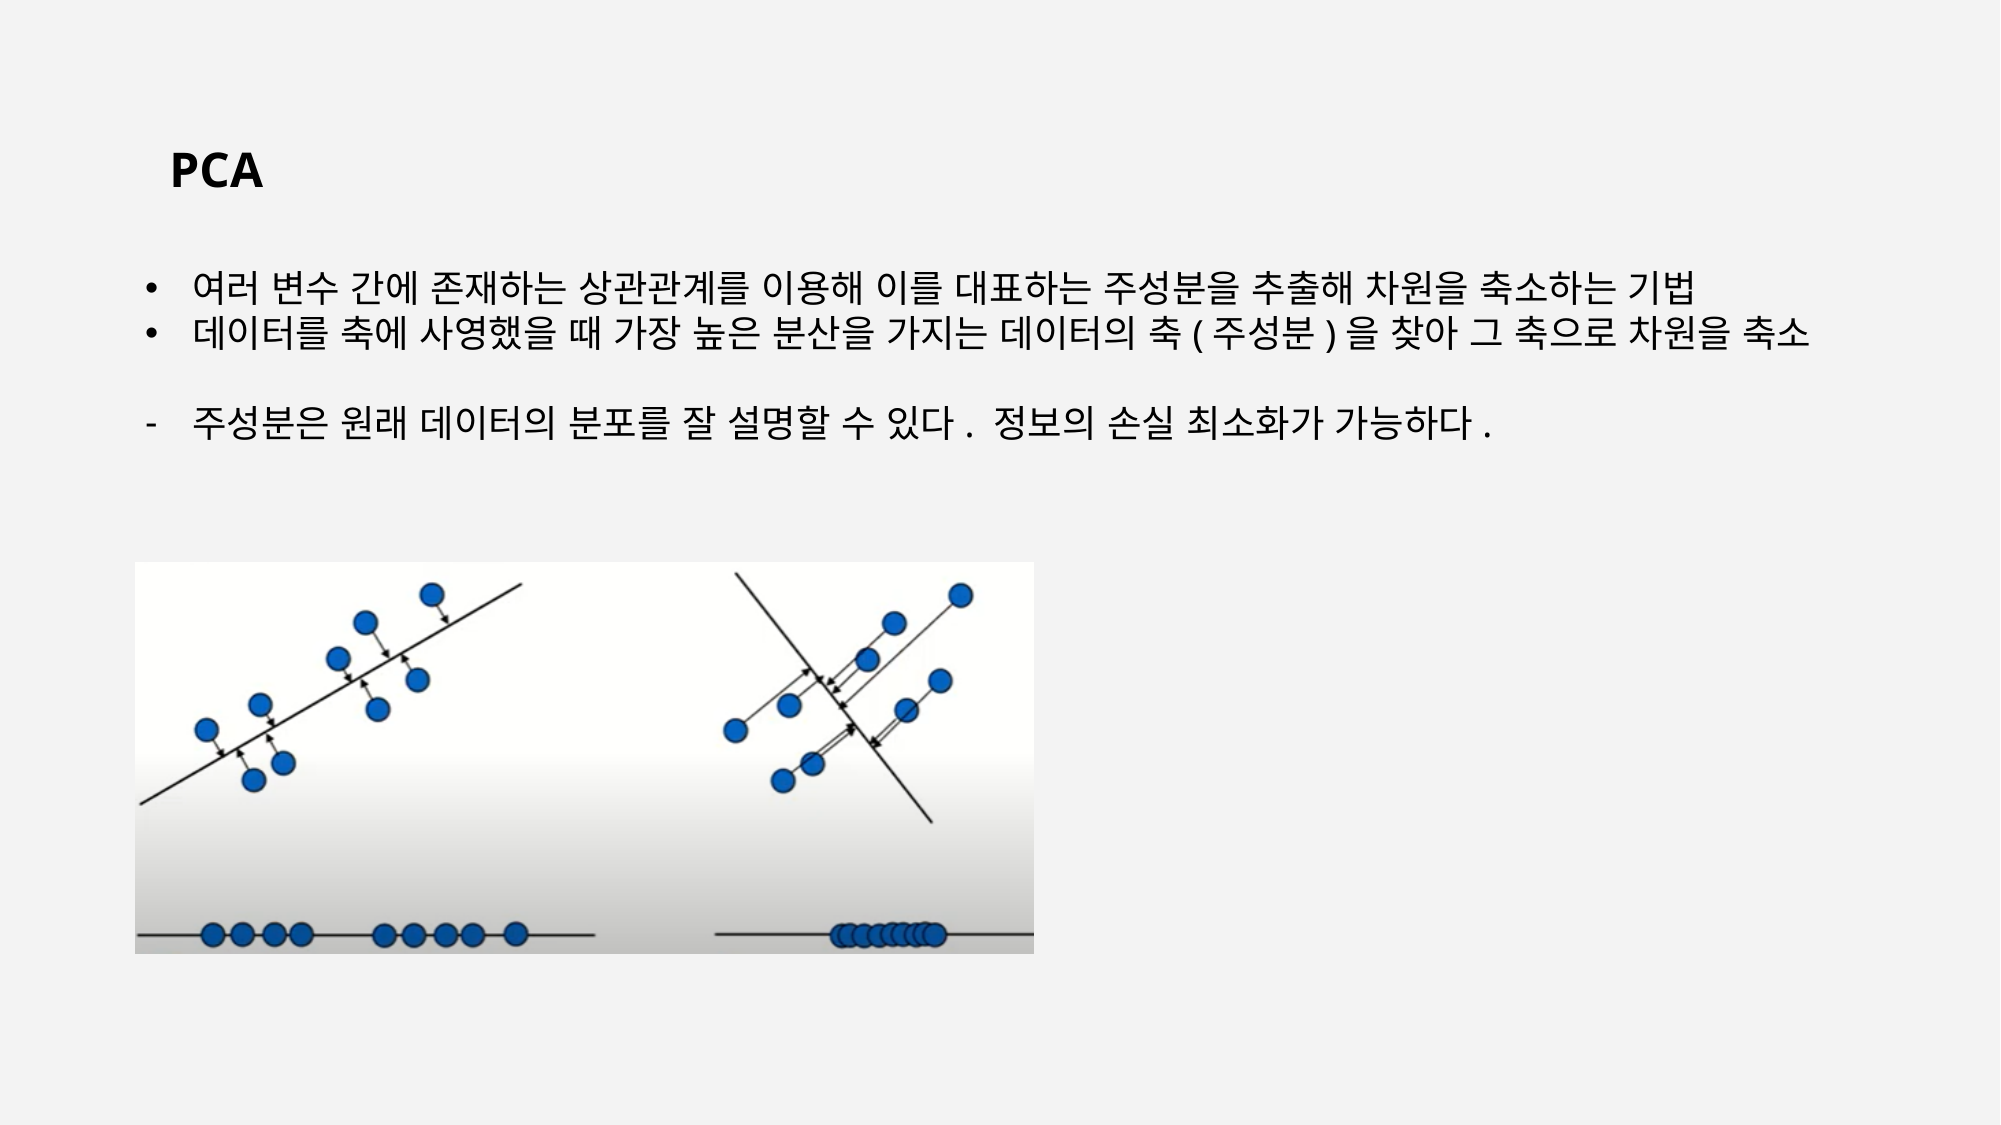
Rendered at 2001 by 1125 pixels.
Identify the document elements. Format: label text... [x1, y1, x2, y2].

picture [135, 562, 1034, 954]
text_box 여러 변수 간에 존재하는 상관관계를 이용해 이를 대표하는 주성분을 추출해 차원을 축소하는 기법 데이터를 축에 사영했을 때 가장 높은 분산을 가지는 데이터의 축(주성분)을 찾아 그 축으로 차원을 축소 주성분은 원래 데이터의 분포를 잘 설명할 수 있다. 정보의 손실 최소화가 가능하다. [130, 257, 1827, 453]
text_box PCA [154, 132, 278, 205]
